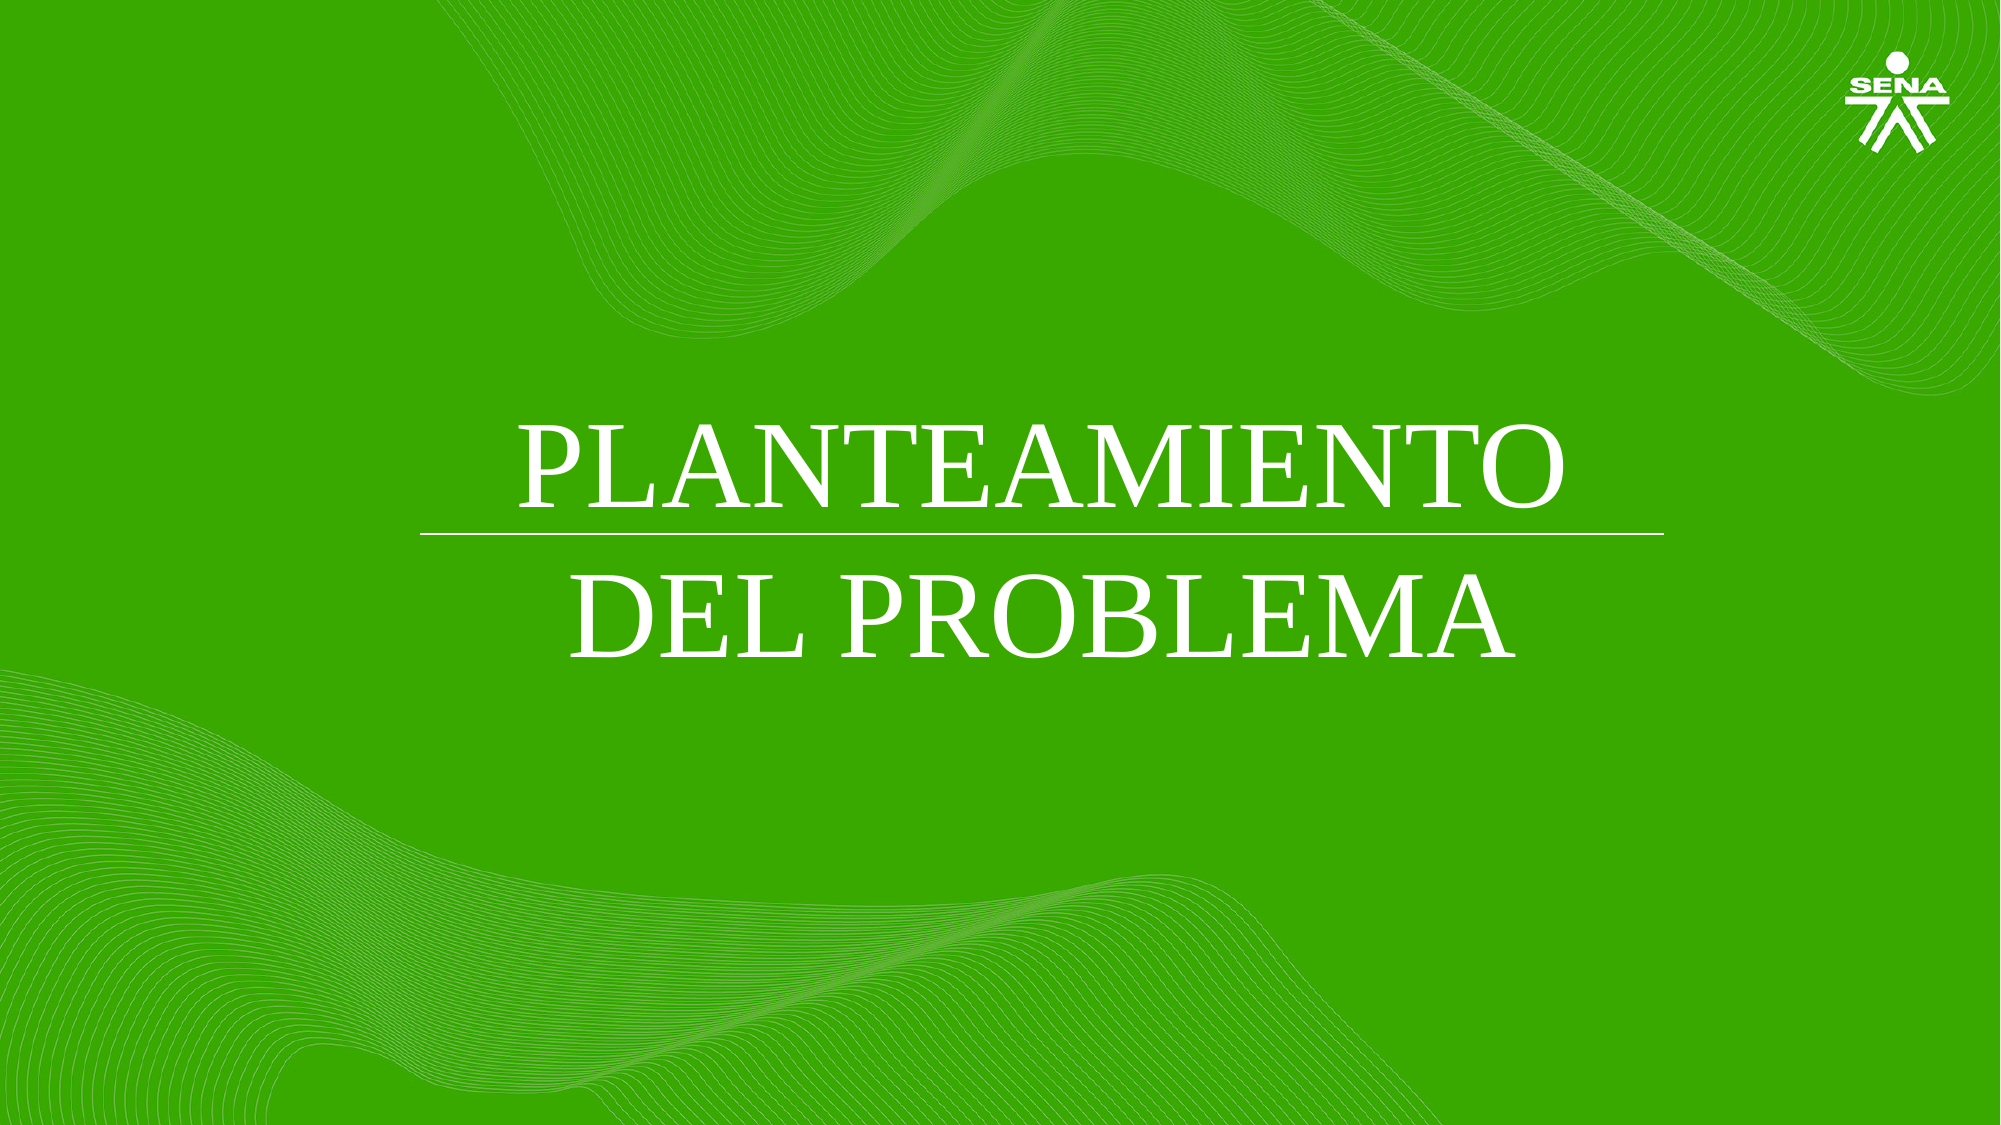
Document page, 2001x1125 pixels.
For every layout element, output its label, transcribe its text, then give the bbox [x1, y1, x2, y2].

picture [0, 0, 2001, 1125]
text_box PLANTEAMIENTO DEL PROBLEMA [478, 535, 1607, 690]
text_box PLANTEAMIENTO DEL PROBLEMA [478, 375, 1607, 533]
